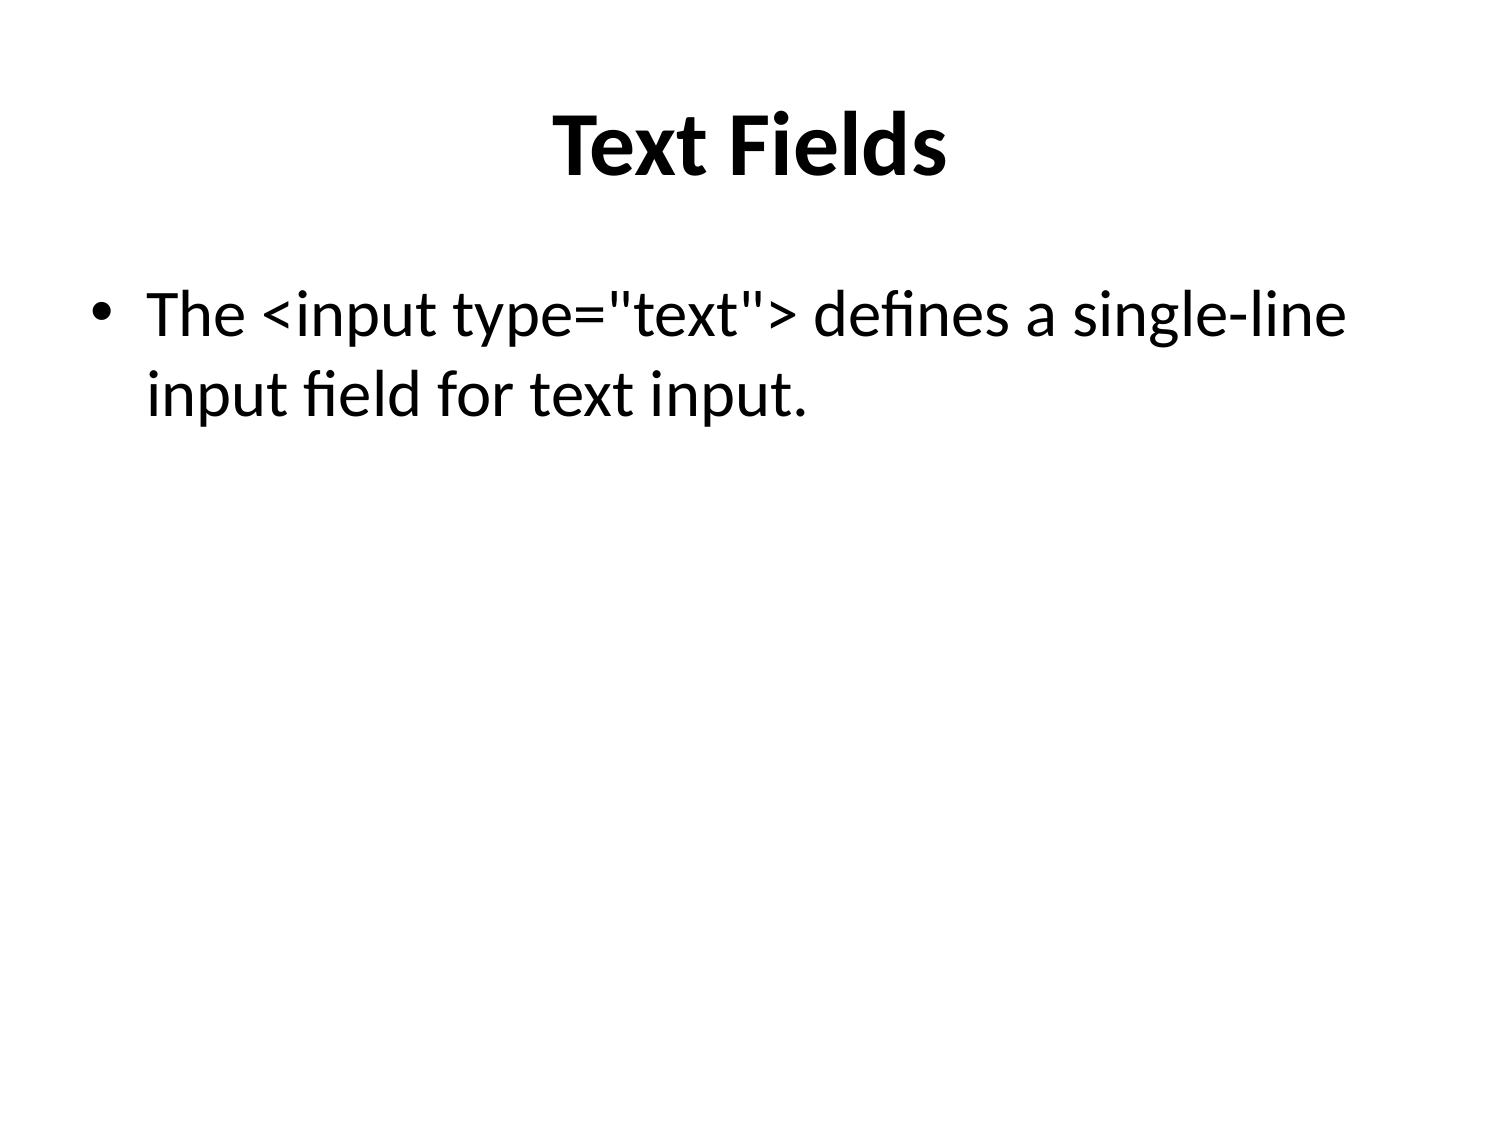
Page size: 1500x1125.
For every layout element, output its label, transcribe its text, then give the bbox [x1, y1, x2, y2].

title Text Fields [75, 45, 1425, 233]
list The <input type="text"> defines a single-line input field for text input. [75, 262, 1425, 1005]
